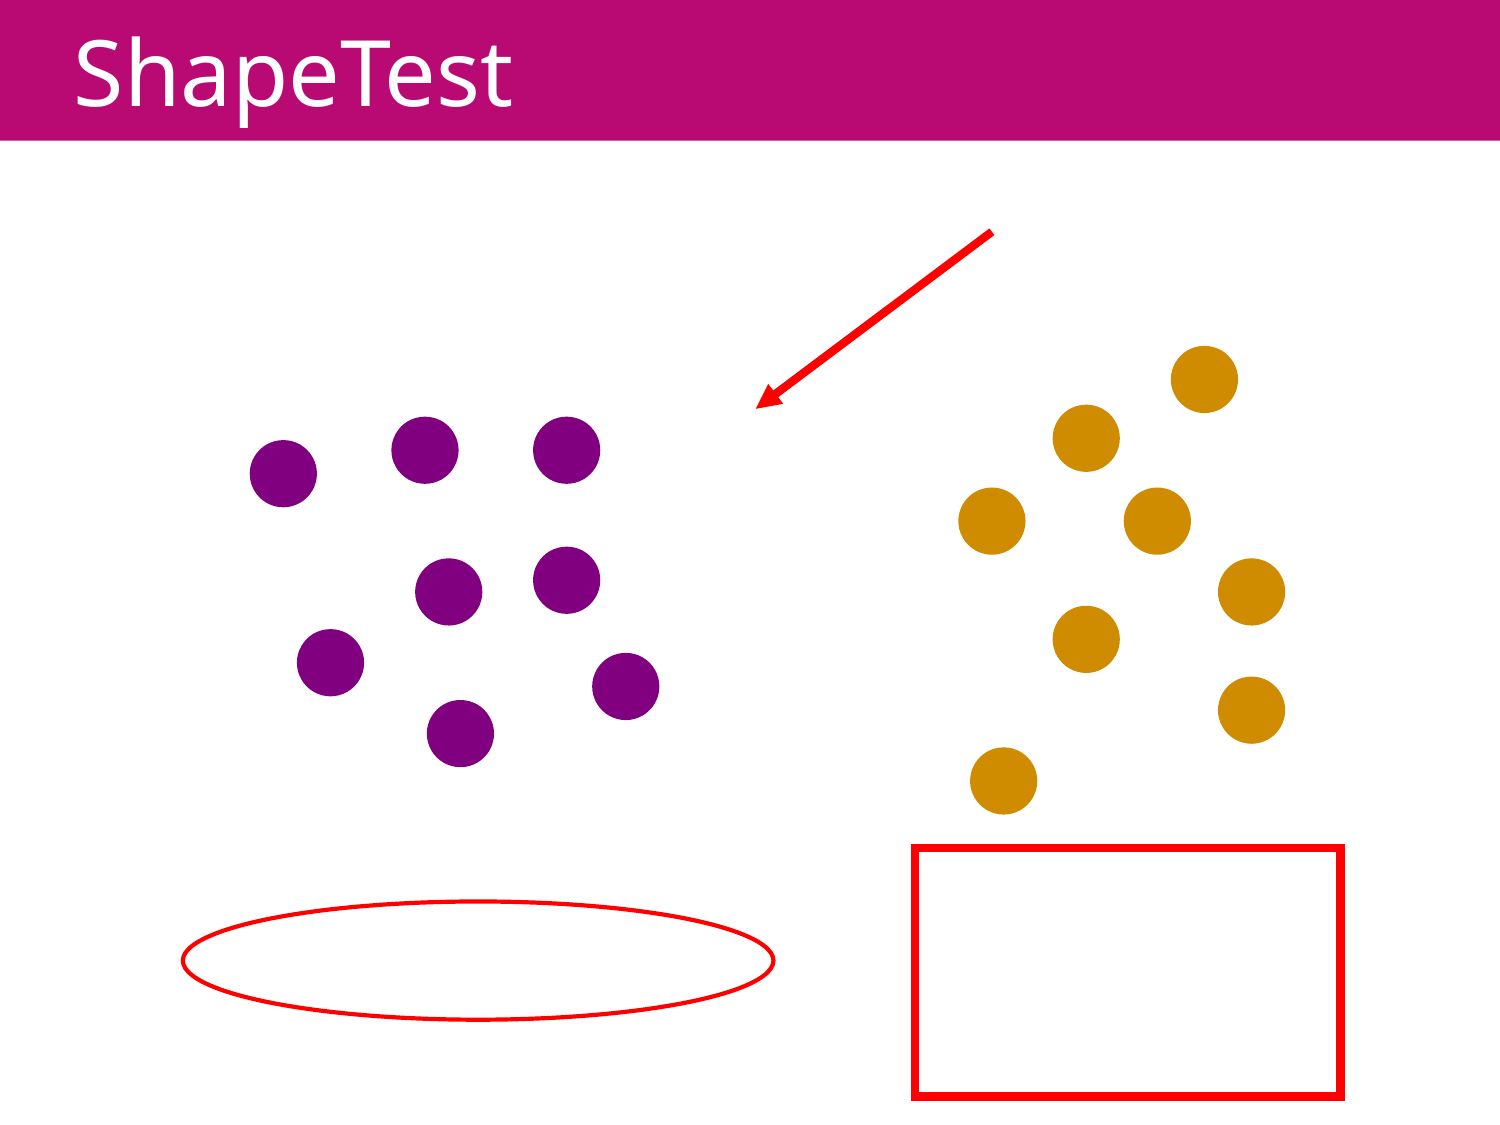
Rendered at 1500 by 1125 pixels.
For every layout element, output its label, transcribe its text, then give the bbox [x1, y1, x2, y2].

text_box [1127, 491, 1187, 551]
text_box [1056, 609, 1116, 669]
text_box [1056, 408, 1116, 468]
text_box [430, 704, 490, 764]
text_box [182, 901, 774, 1020]
text_box [915, 848, 1341, 1097]
text_box [537, 550, 597, 610]
text_box [962, 491, 1022, 551]
text_box [395, 420, 455, 480]
text_box [596, 657, 656, 716]
text_box [1222, 562, 1282, 622]
text_box [1175, 350, 1234, 409]
text_box [974, 751, 1034, 811]
text_box [1222, 680, 1282, 740]
text_box [301, 633, 360, 693]
text_box [755, 231, 992, 409]
title ShapeTest [0, 0, 1500, 141]
text_box [419, 562, 479, 622]
text_box [253, 444, 313, 504]
text_box [537, 420, 597, 480]
